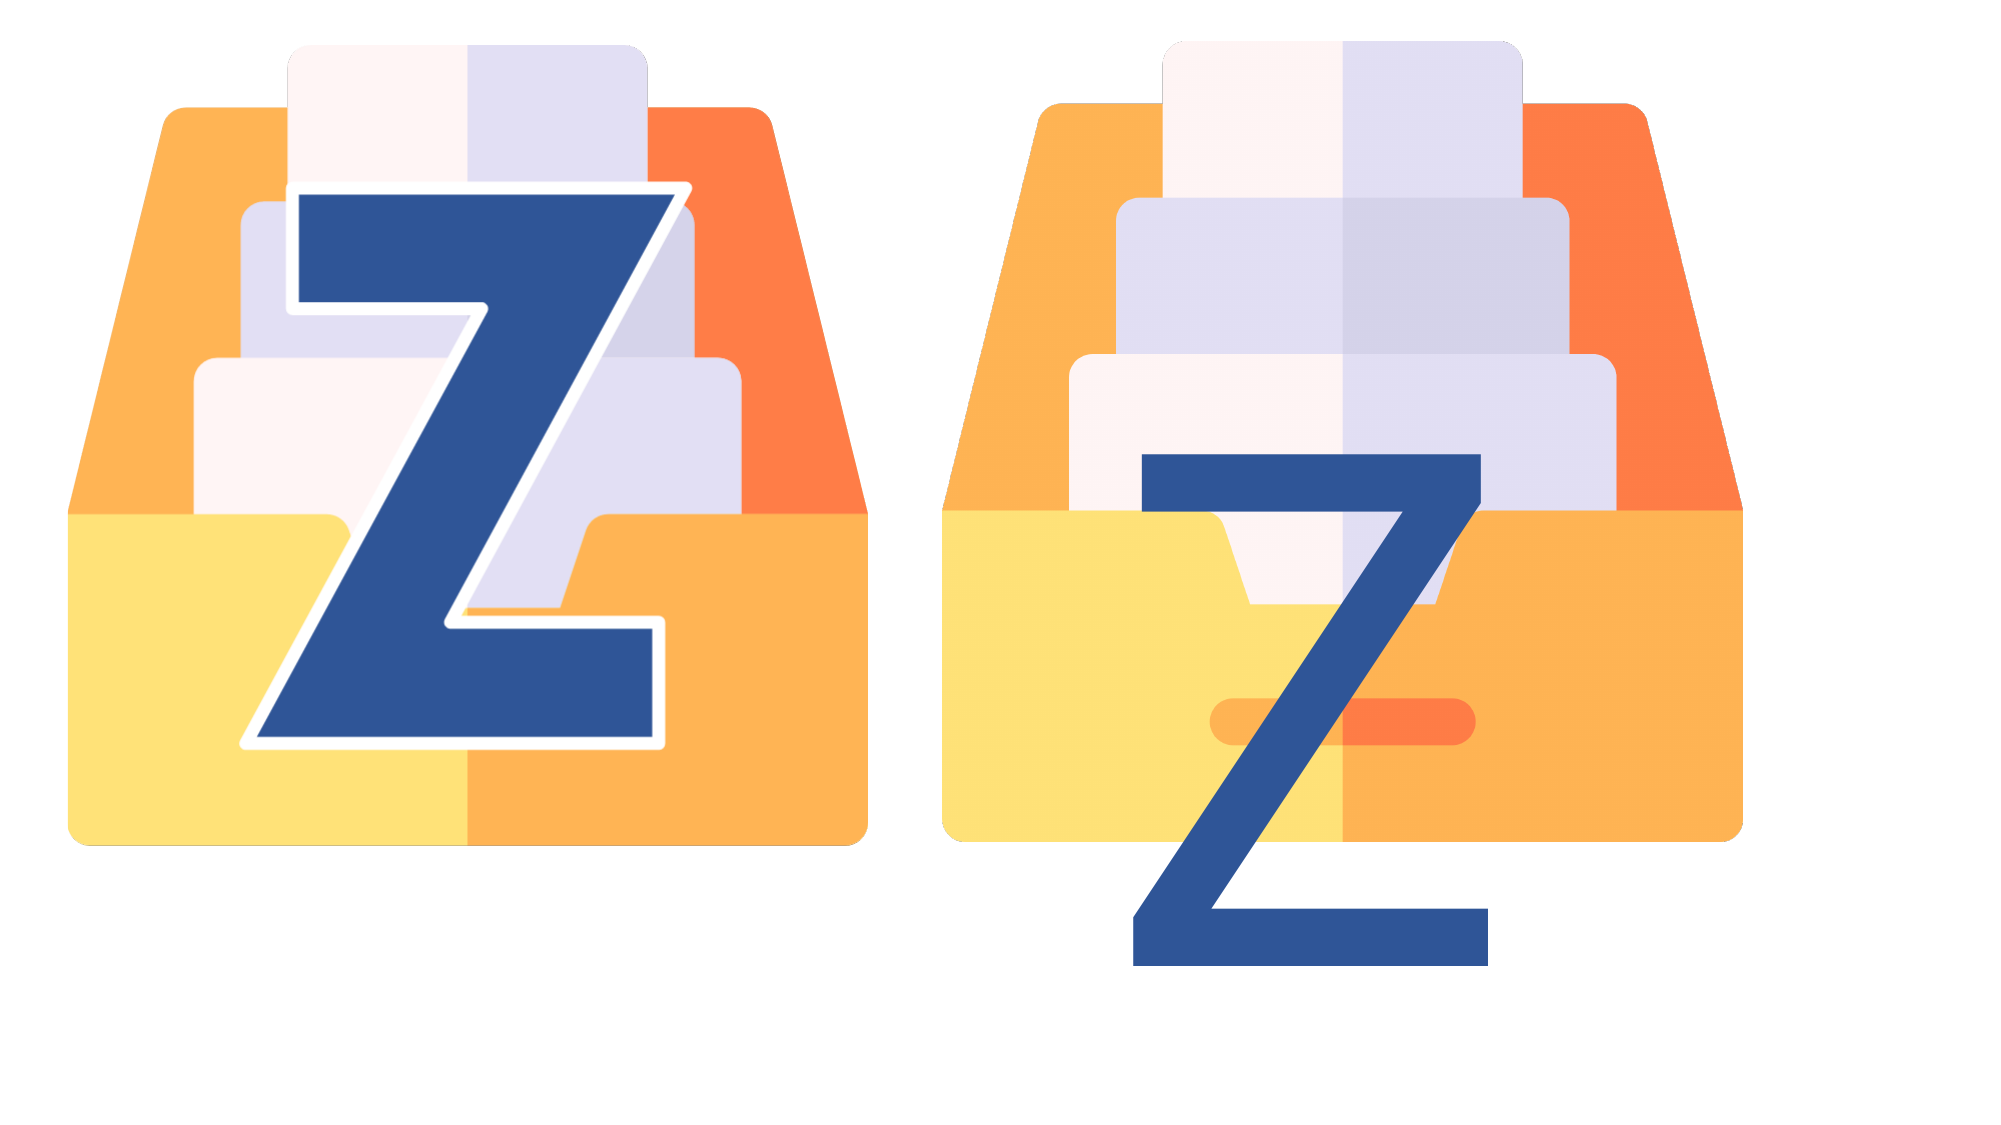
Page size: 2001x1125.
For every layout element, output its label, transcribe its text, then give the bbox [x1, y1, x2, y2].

picture [942, 41, 1743, 842]
text_box Z [1091, 842, 1594, 1117]
picture [67, 45, 868, 846]
